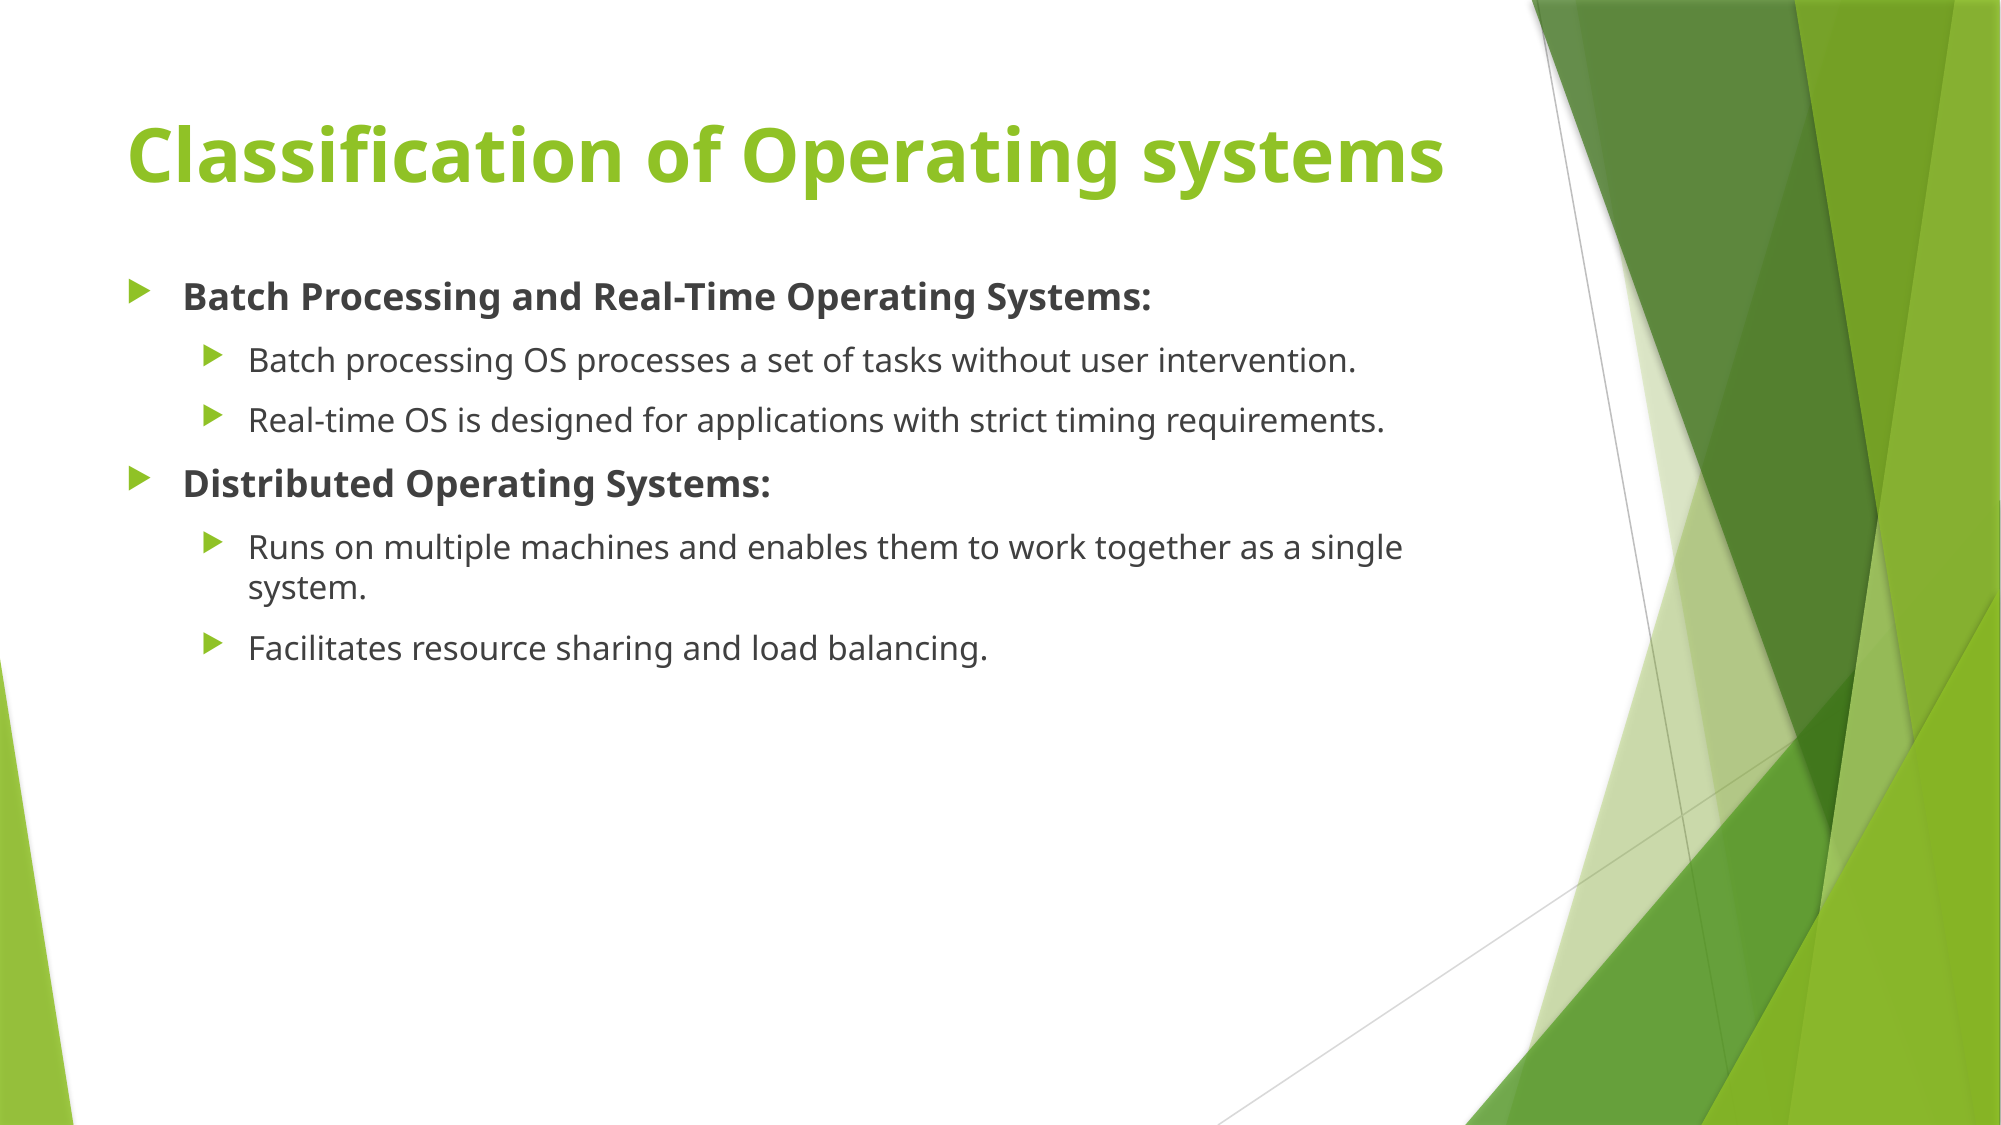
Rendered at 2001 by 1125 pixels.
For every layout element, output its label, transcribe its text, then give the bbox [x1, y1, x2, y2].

list Batch Processing and Real-Time Operating Systems: Batch processing OS processes a set of tasks without user intervention. Real-time OS is designed for applications with strict timing requirements. Distributed Operating Systems: Runs on multiple machines and enables them to work together as a single system. Facilitates resource sharing and load balancing. [111, 265, 1522, 992]
title Classification of Operating systems [111, 99, 1522, 246]
